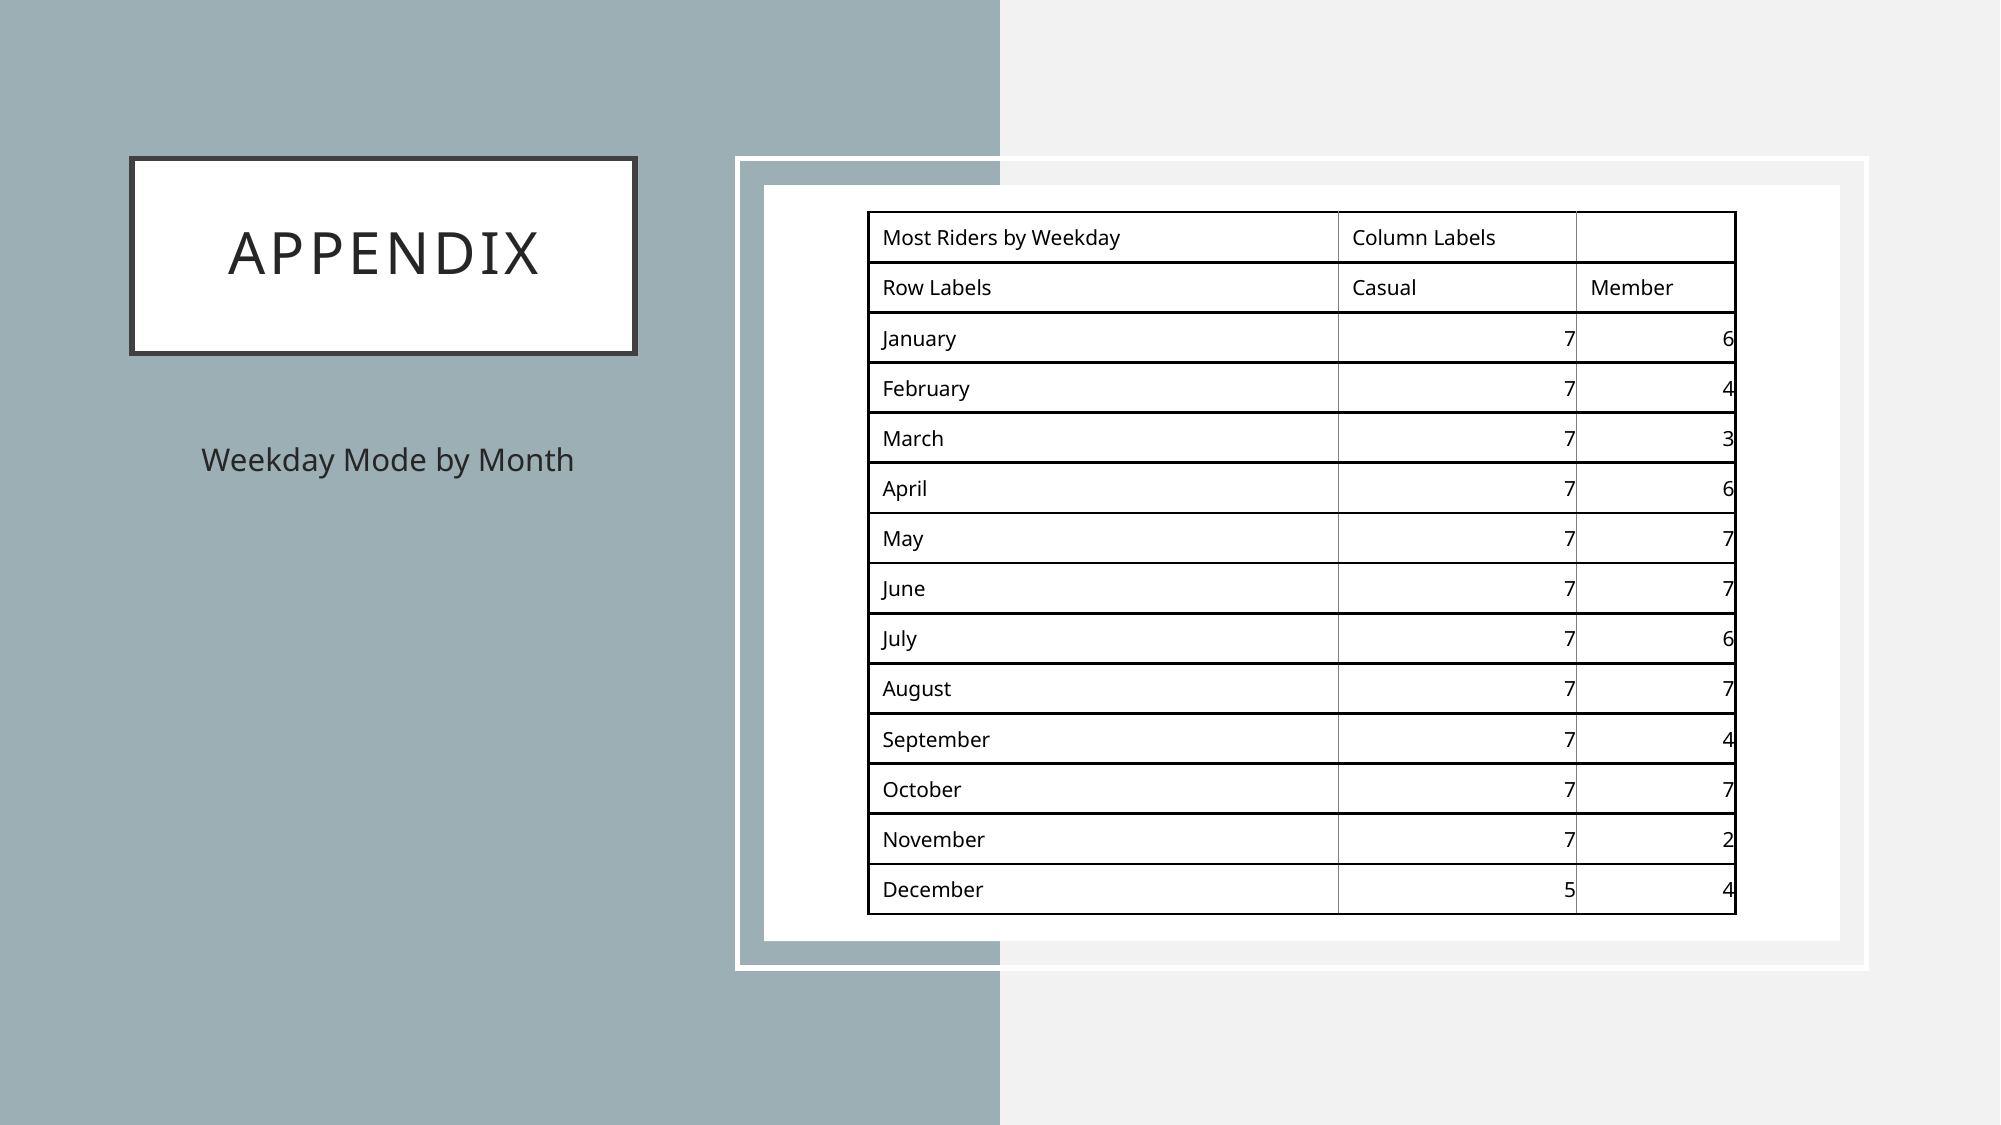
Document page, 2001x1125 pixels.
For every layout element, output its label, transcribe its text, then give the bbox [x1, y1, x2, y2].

table_cell 7 [1339, 364, 1576, 411]
table_cell 7 [1339, 765, 1576, 812]
table_cell 7 [1339, 564, 1576, 612]
list Weekday Mode by Month [131, 432, 635, 968]
table_cell 7 [1577, 514, 1734, 562]
table_cell 2 [1577, 815, 1734, 863]
table_cell 7 [1339, 665, 1576, 712]
table_cell 7 [1577, 665, 1734, 712]
table_cell 6 [1577, 615, 1734, 662]
table_cell 4 [1577, 715, 1734, 762]
text_box [763, 184, 1841, 942]
table_cell October [870, 765, 1338, 812]
table_cell January [870, 314, 1338, 361]
table_cell June [870, 564, 1338, 612]
table_cell 6 [1577, 464, 1734, 512]
table_cell 6 [1577, 314, 1734, 361]
table_cell 7 [1339, 414, 1576, 461]
table_cell 7 [1339, 514, 1576, 562]
table_cell 3 [1577, 414, 1734, 461]
table_cell November [870, 815, 1338, 863]
table_header Column Labels [1339, 213, 1576, 261]
table_cell May [870, 514, 1338, 562]
table_cell 4 [1577, 364, 1734, 411]
table_cell August [870, 665, 1338, 712]
table_header [1577, 213, 1734, 261]
table_cell Row Labels [870, 264, 1338, 311]
table_cell 7 [1339, 314, 1576, 361]
table_cell March [870, 414, 1338, 461]
table_cell September [870, 715, 1338, 762]
table_cell 7 [1339, 715, 1576, 762]
table_cell 5 [1339, 865, 1576, 913]
table_cell December [870, 865, 1338, 913]
table_header Most Riders by Weekday [870, 213, 1338, 261]
table_cell April [870, 464, 1338, 512]
table_cell Casual [1339, 264, 1576, 311]
text_box [736, 157, 1868, 969]
title Appendix [129, 156, 638, 356]
table_cell 7 [1339, 815, 1576, 863]
table_cell July [870, 615, 1338, 662]
table_cell 4 [1577, 865, 1734, 913]
table_cell 7 [1577, 564, 1734, 612]
table_cell 7 [1339, 615, 1576, 662]
table_cell Member [1577, 264, 1734, 311]
table_cell February [870, 364, 1338, 411]
table_cell 7 [1577, 765, 1734, 812]
table_cell 7 [1339, 464, 1576, 512]
